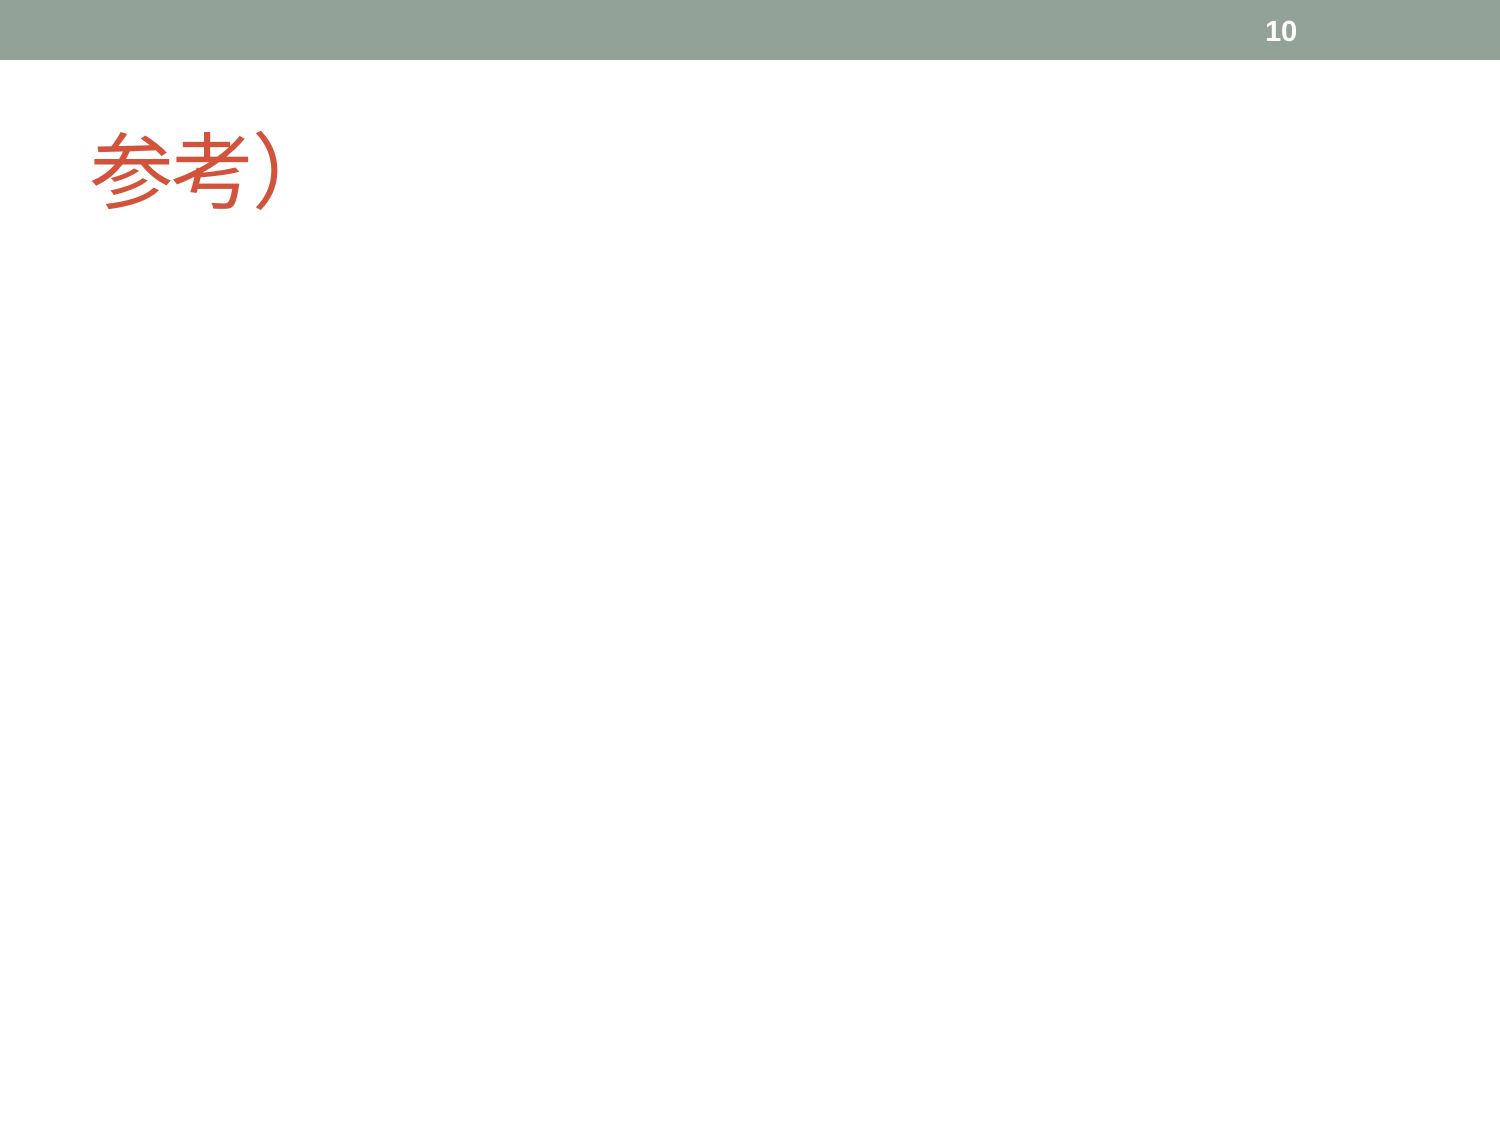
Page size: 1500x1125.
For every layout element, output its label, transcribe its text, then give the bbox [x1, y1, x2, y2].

slide_number 10 [1250, 3, 1425, 57]
title 参考） [75, 87, 1425, 250]
